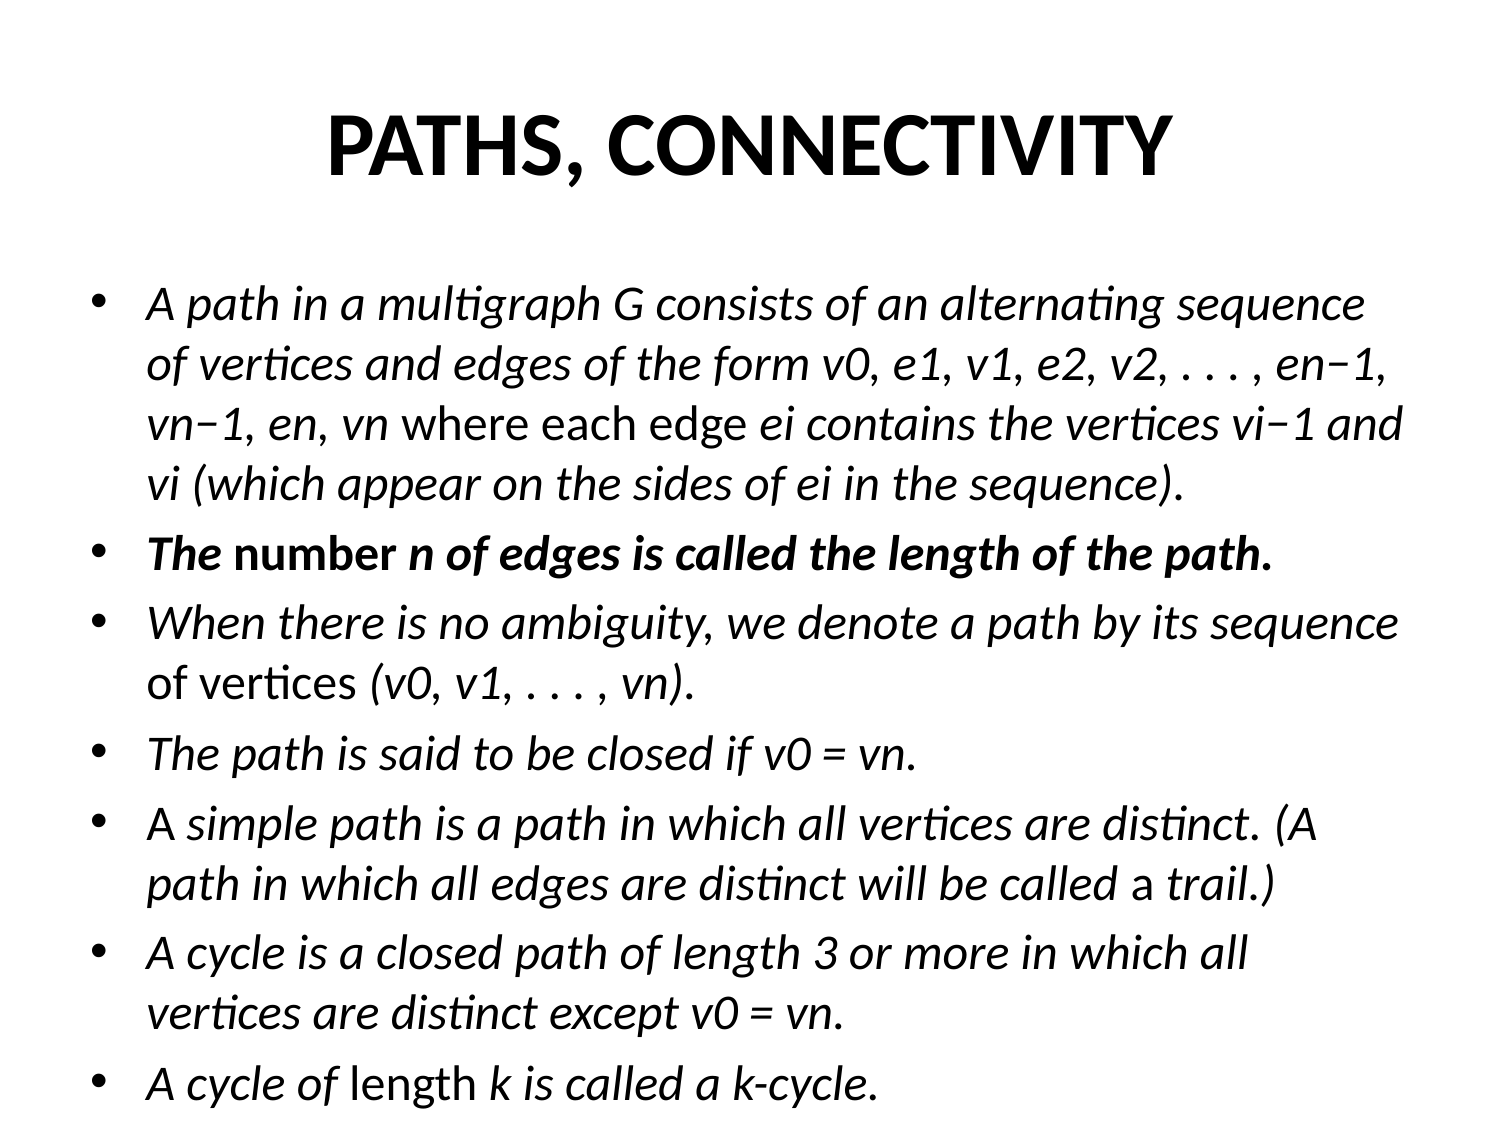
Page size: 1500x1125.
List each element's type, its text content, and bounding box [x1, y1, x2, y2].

title PATHS, CONNECTIVITY [75, 45, 1425, 233]
list A path in a multigraph G consists of an alternating sequence of vertices and edges of the form v0, e1, v1, e2, v2, . . . , en−1, vn−1, en, vn where each edge ei contains the vertices vi−1 and vi (which appear on the sides of ei in the sequence). The number n of edges is called the length of the path. When there is no ambiguity, we denote a path by its sequence of vertices (v0, v1, . . . , vn). The path is said to be closed if v0 = vn. A simple path is a path in which all vertices are distinct. (A path in which all edges are distinct will be called a trail.) A cycle is a closed path of length 3 or more in which all vertices are distinct except v0 = vn. A cycle of length k is called a k-cycle. [75, 262, 1425, 1005]
